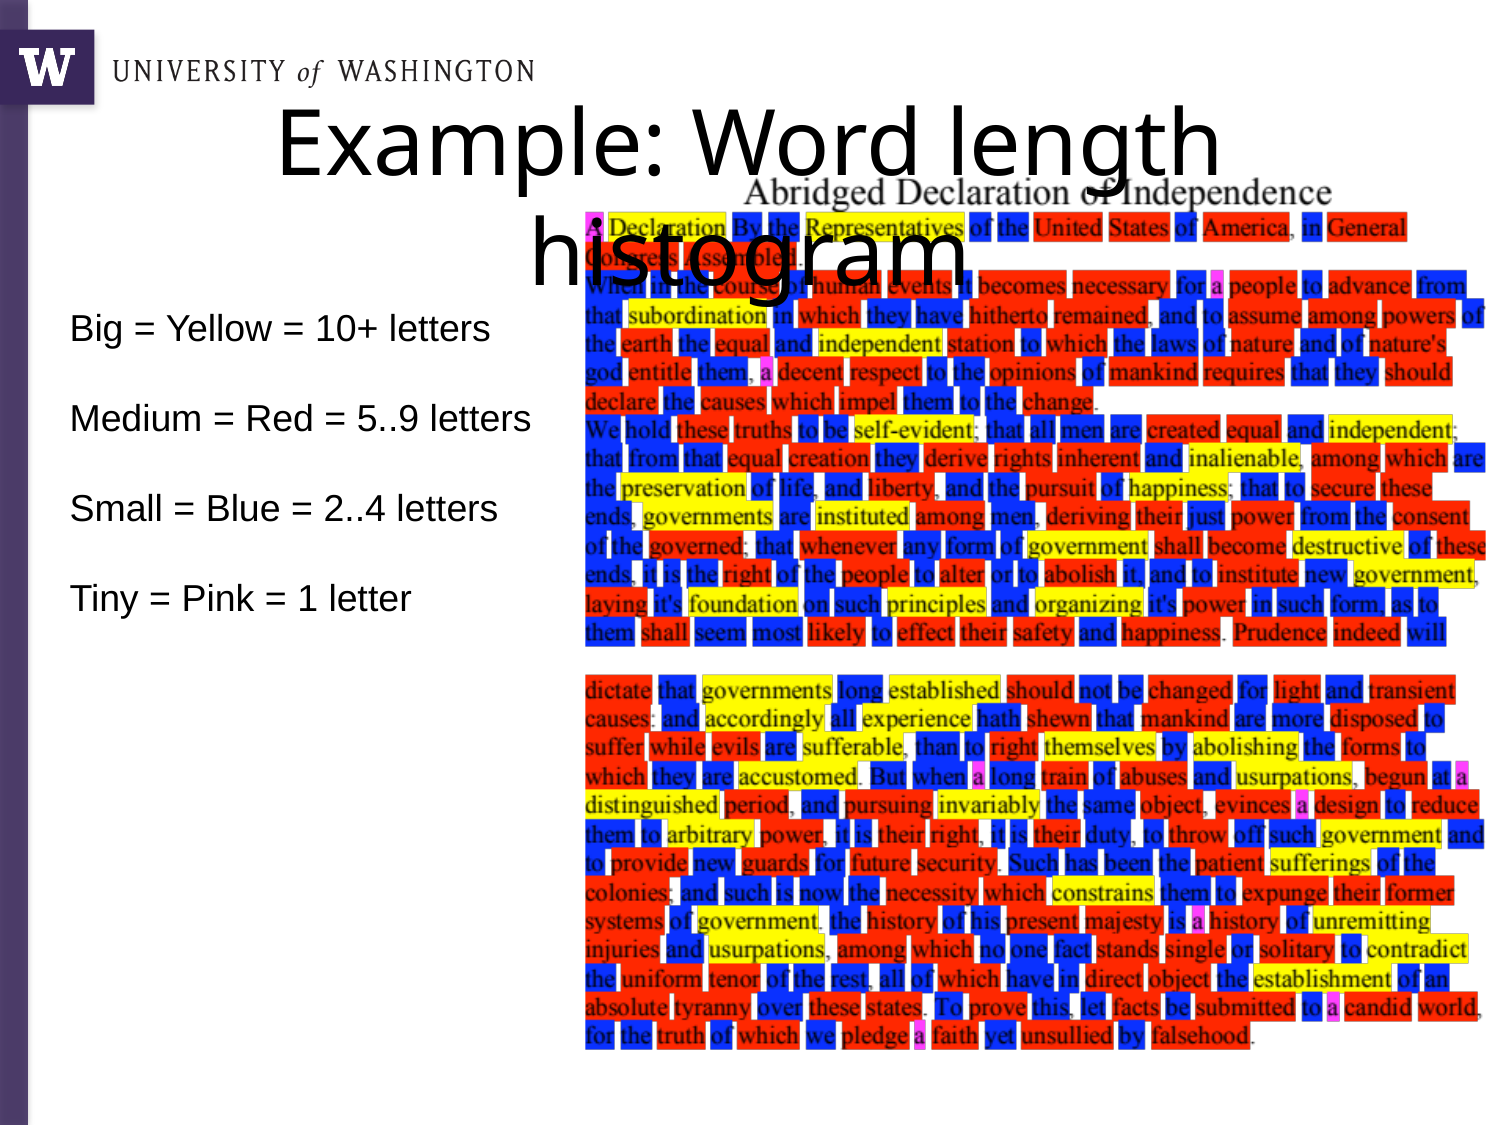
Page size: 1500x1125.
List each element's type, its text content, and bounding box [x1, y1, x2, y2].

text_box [585, 169, 1486, 1106]
text_box [0, 0, 1500, 188]
title Example: Word length histogram [75, 125, 1425, 263]
text_box Big = Yellow = 10+ letters Medium = Red = 5..9 letters Small = Blue = 2..4 letters Tiny = Pink = 1 letter [54, 296, 571, 627]
